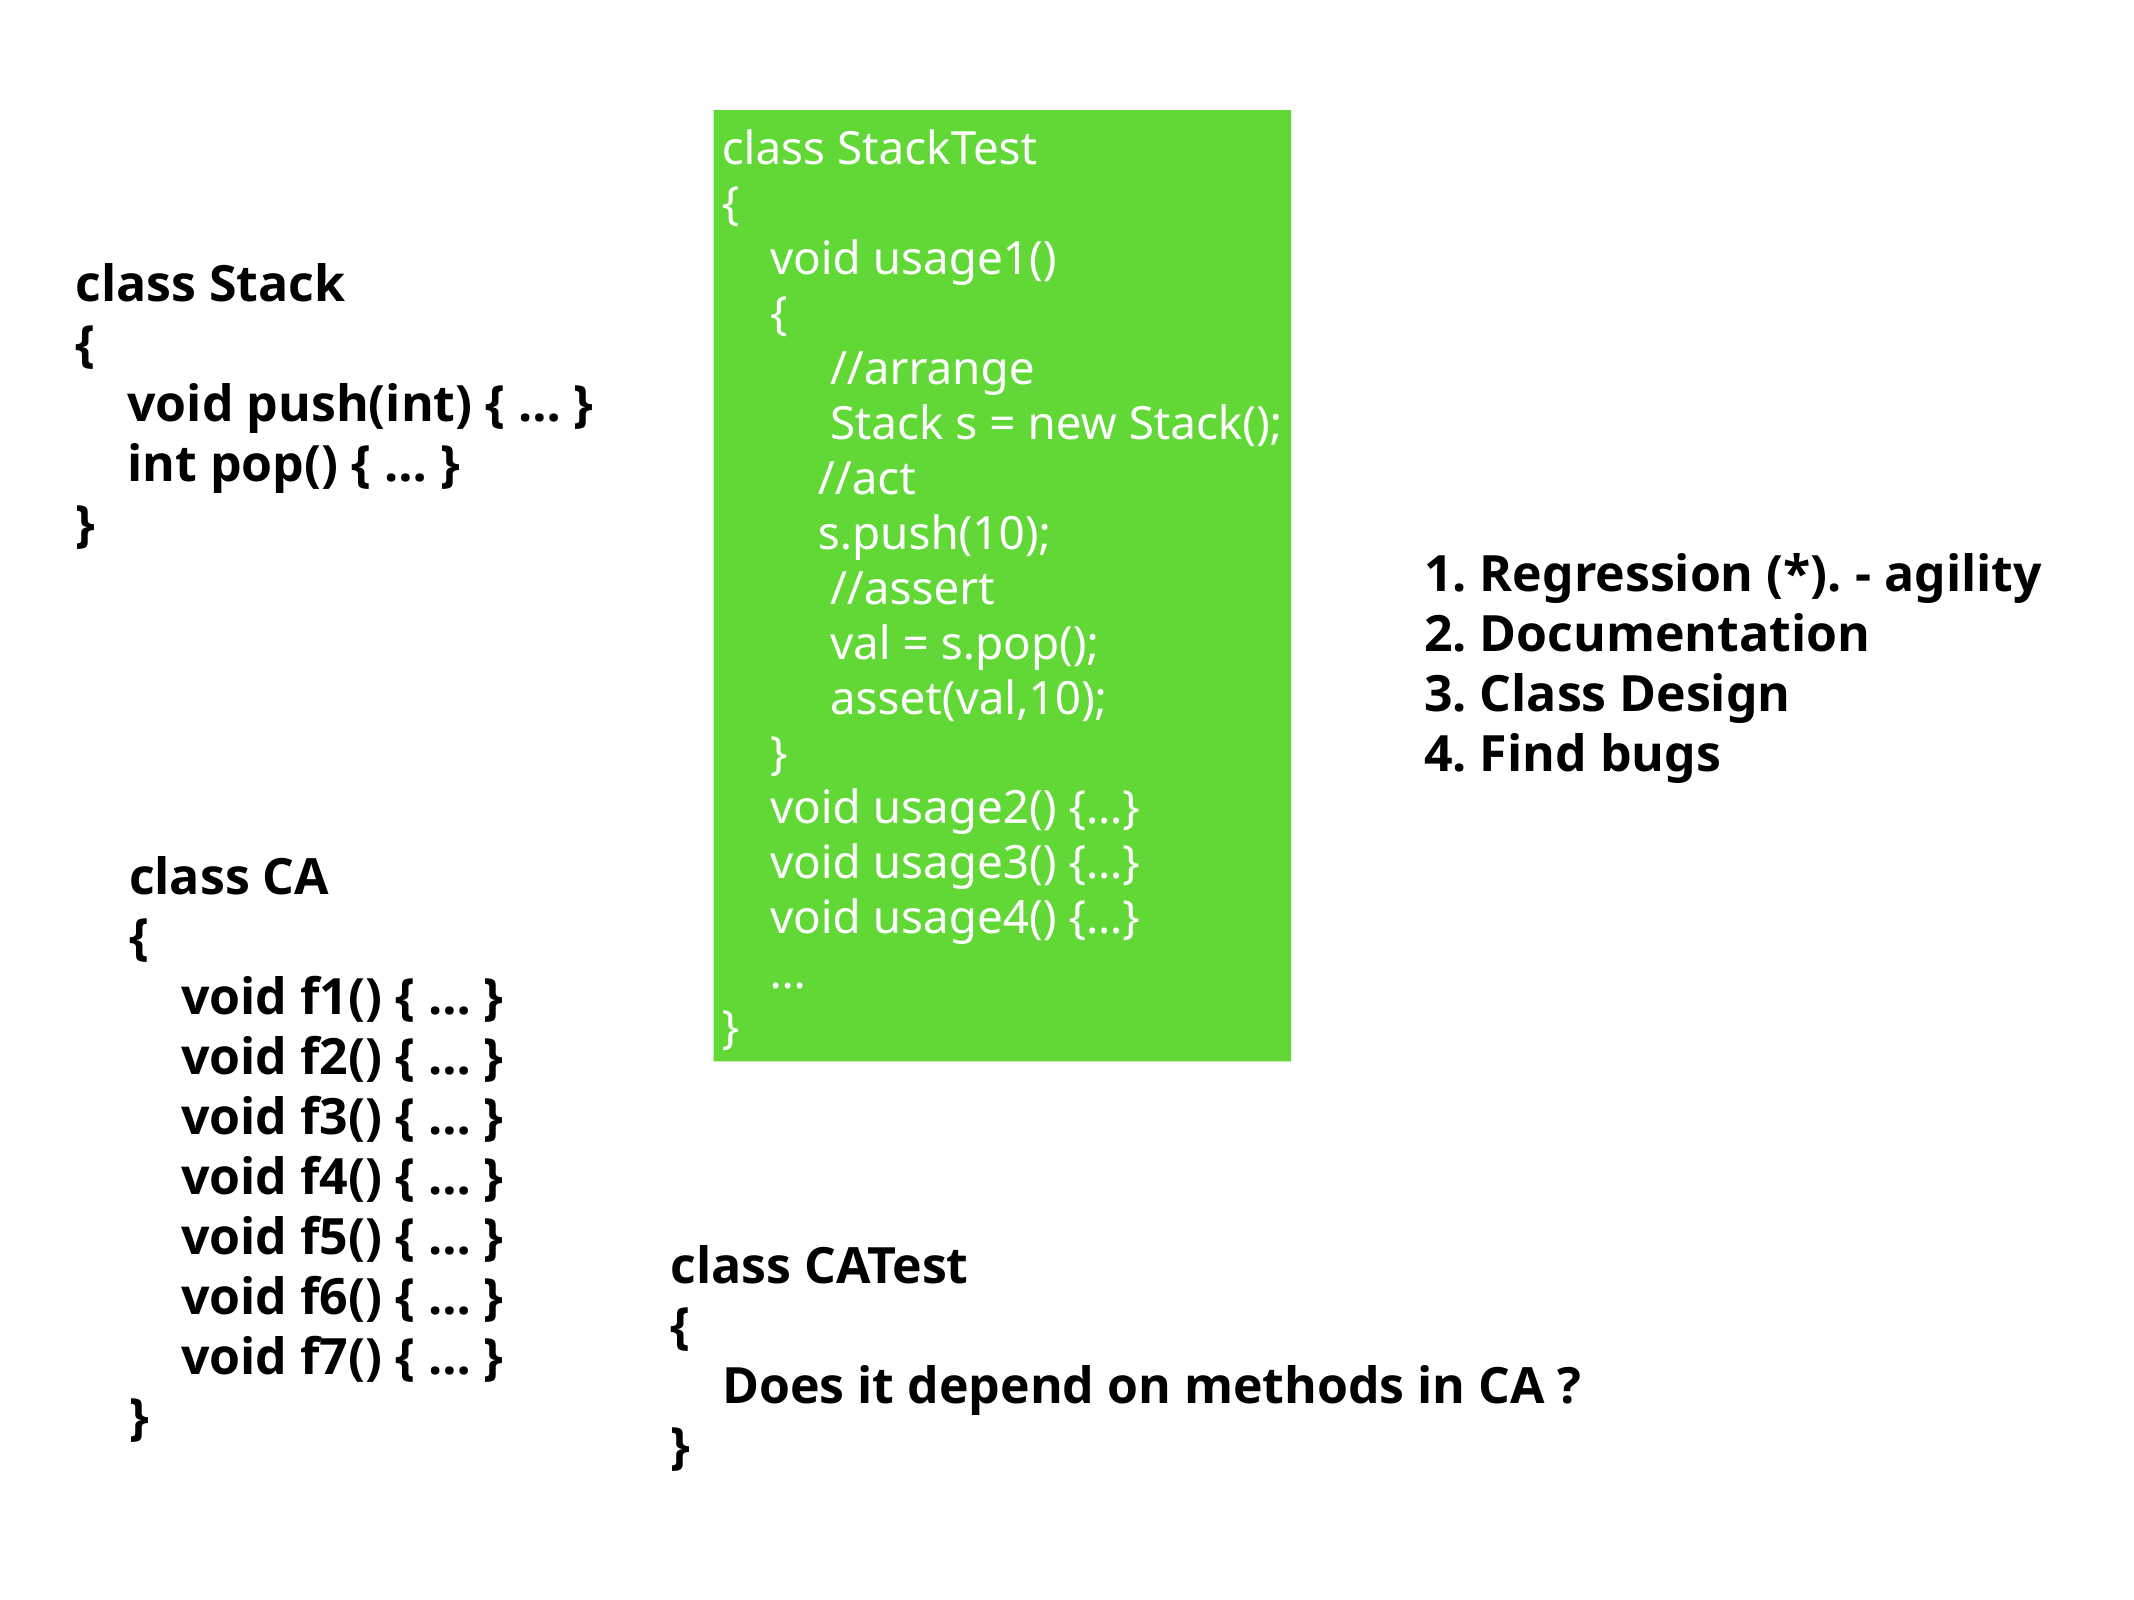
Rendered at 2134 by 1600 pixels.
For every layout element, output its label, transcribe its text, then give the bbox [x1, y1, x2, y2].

text_box 1. Regression (*). - agility 2. Documentation 3. Class Design 4. Find bugs [1415, 533, 2051, 791]
text_box class Stack { void push(int) { … } int pop() { … } } [67, 243, 603, 561]
text_box class StackTest { void usage1() { //arrange Stack s = new Stack(); //act s.push(10); //assert val = s.pop(); asset(val,10); } void usage2() {…} void usage3() {…} void usage4() {…} … } [713, 110, 1292, 1062]
text_box class CATest { Does it depend on methods in CA ? } [662, 1224, 1591, 1482]
text_box class CA { void f1() { … } void f2() { … } void f3() { … } void f4() { … } void f5() { … } void f6() { … } void f7() { … } } [120, 836, 513, 1453]
